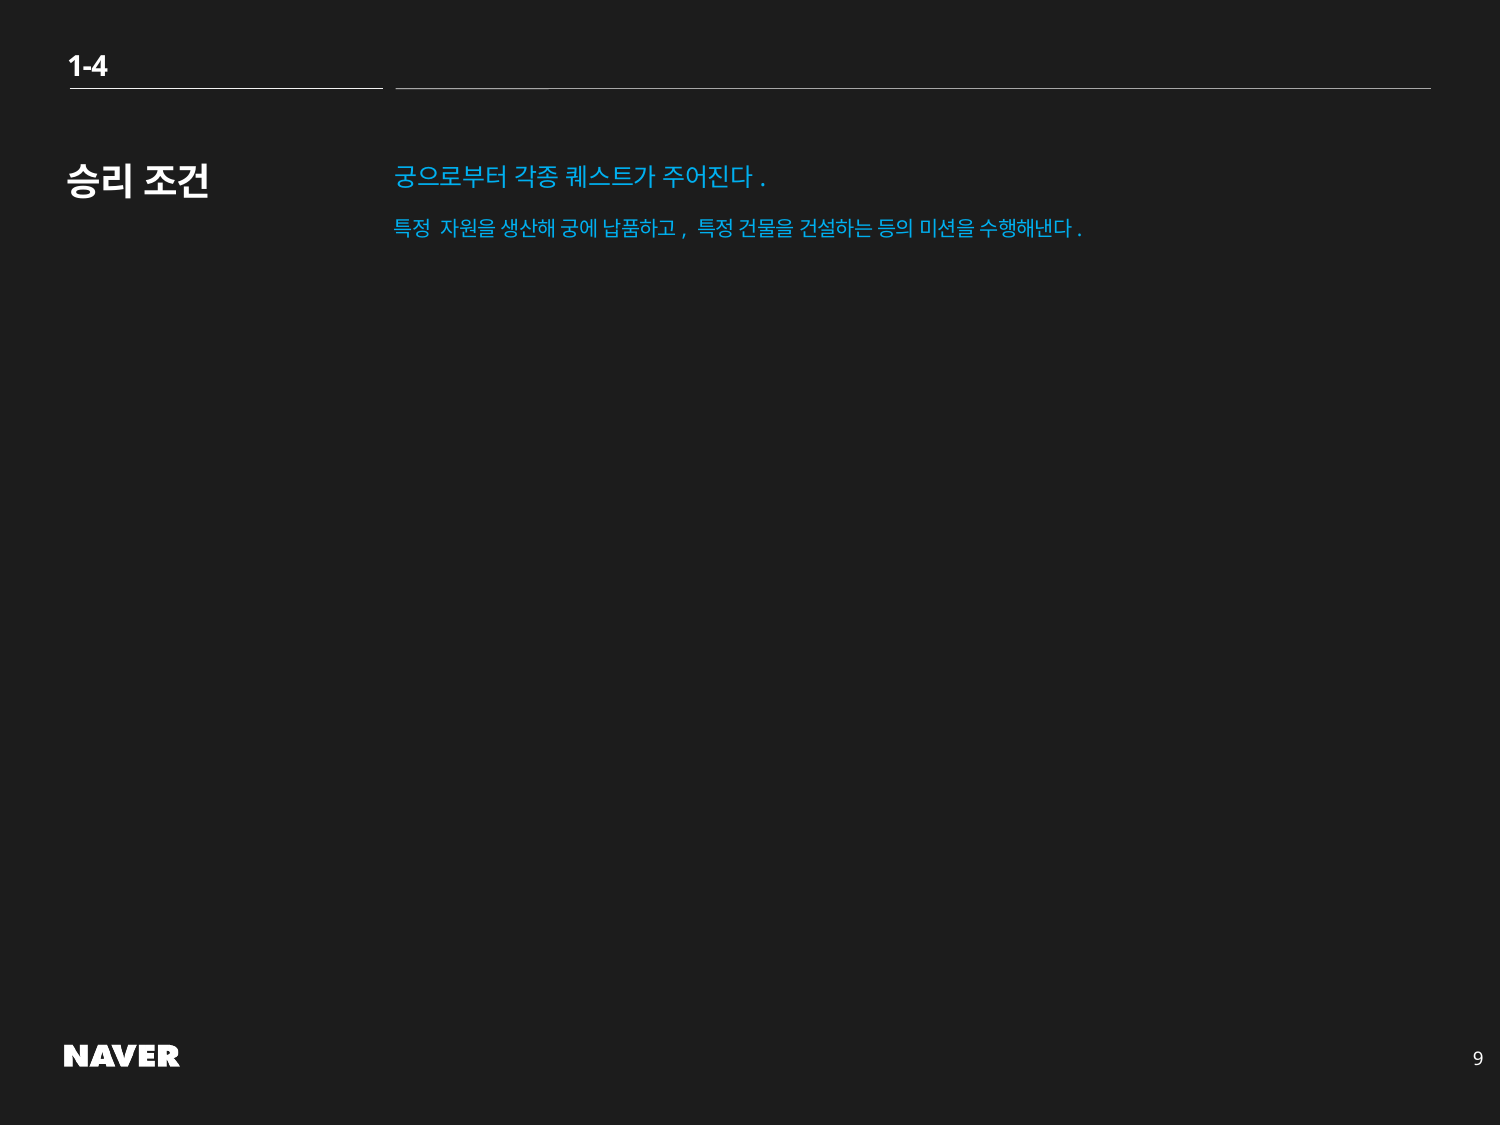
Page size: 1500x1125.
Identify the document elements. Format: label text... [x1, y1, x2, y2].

text_box 9 [1377, 1039, 1499, 1080]
picture [64, 1044, 180, 1067]
title 승리 조건 [51, 150, 335, 392]
text_box 1-4 [52, 39, 123, 90]
text_box 궁으로부터 각종 퀘스트가 주어진다. [379, 154, 1178, 197]
text_box 특정 자원을 생산해 궁에 납품하고, 특정 건물을 건설하는 등의 미션을 수행해낸다. [378, 197, 1296, 248]
